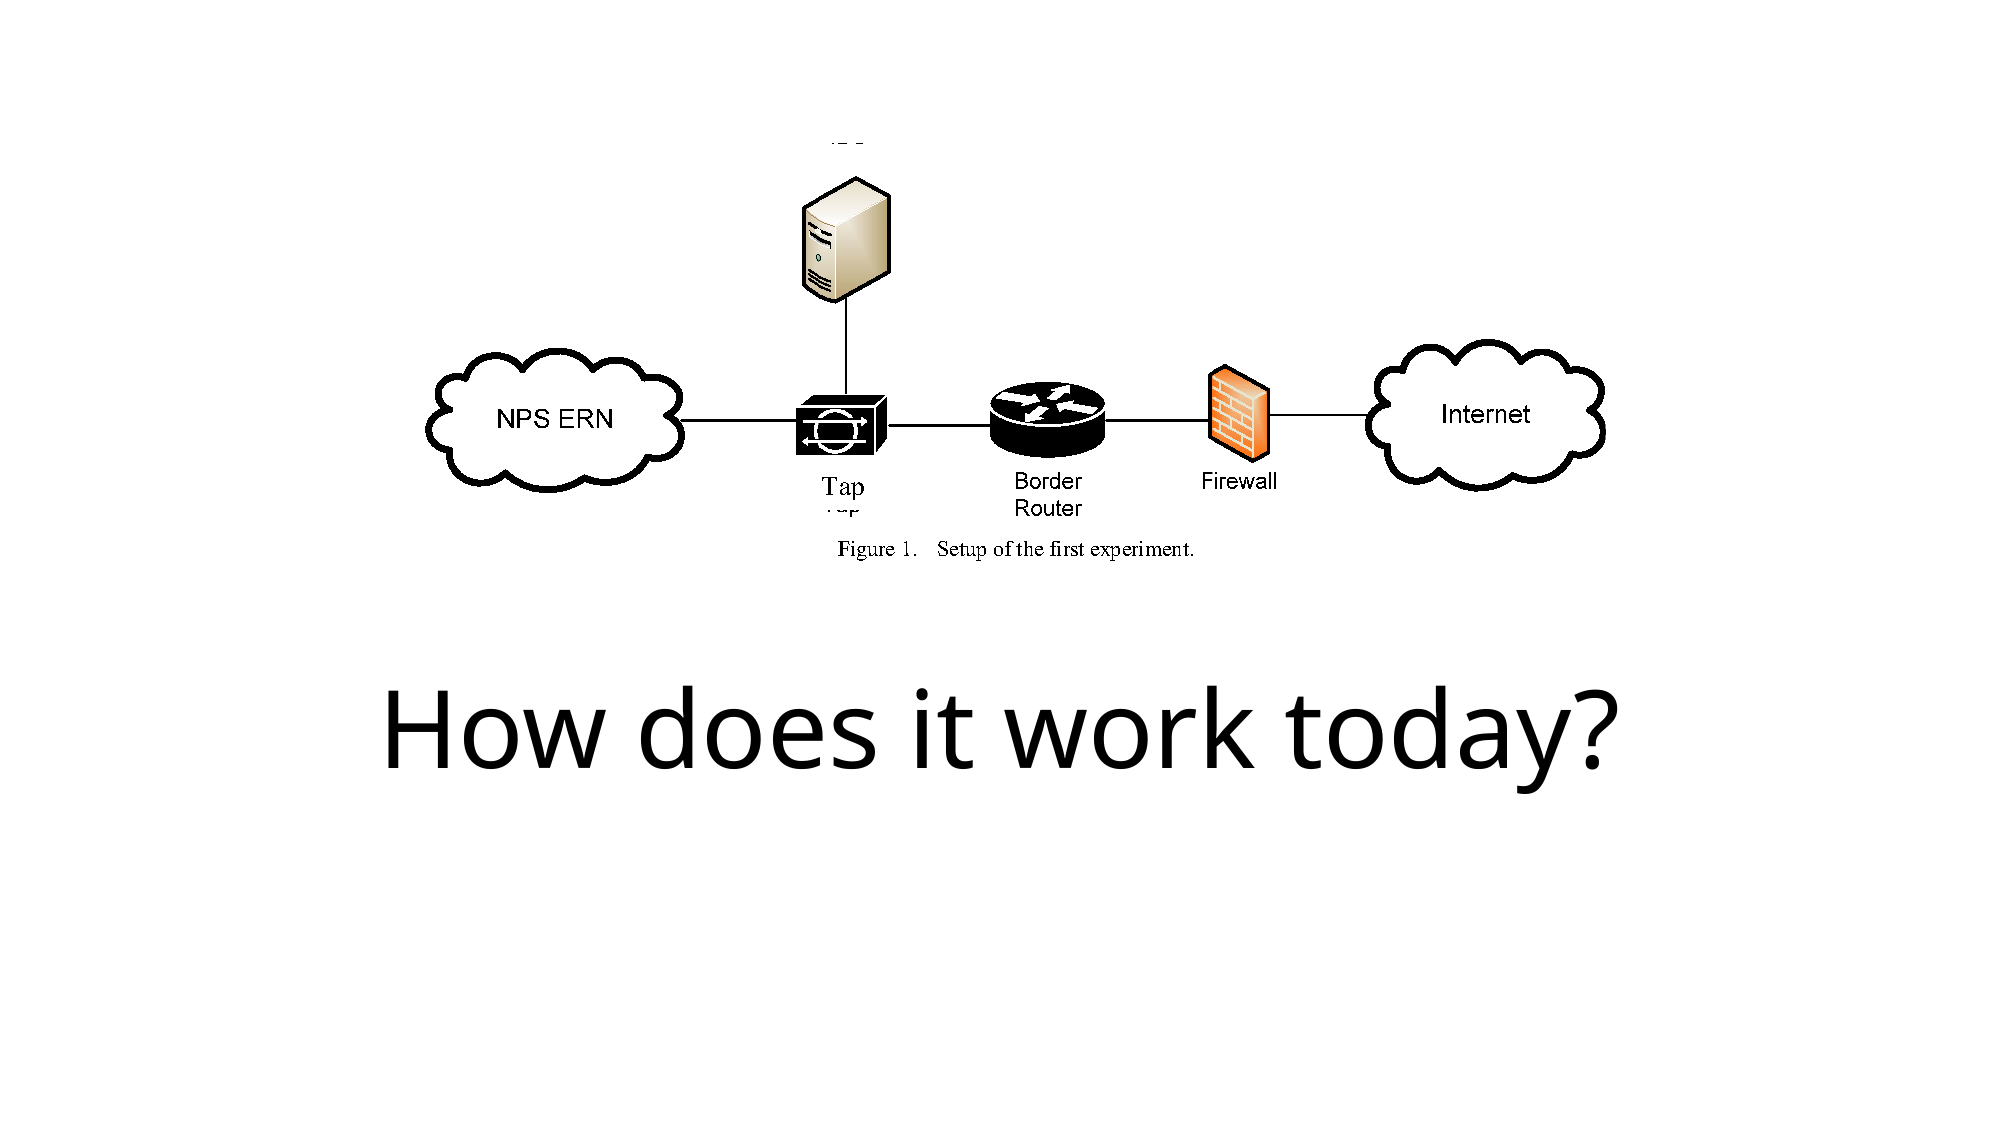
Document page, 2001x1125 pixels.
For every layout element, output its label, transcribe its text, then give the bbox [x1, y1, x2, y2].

picture [425, 143, 1606, 563]
title How does it work today? [173, 646, 1826, 800]
